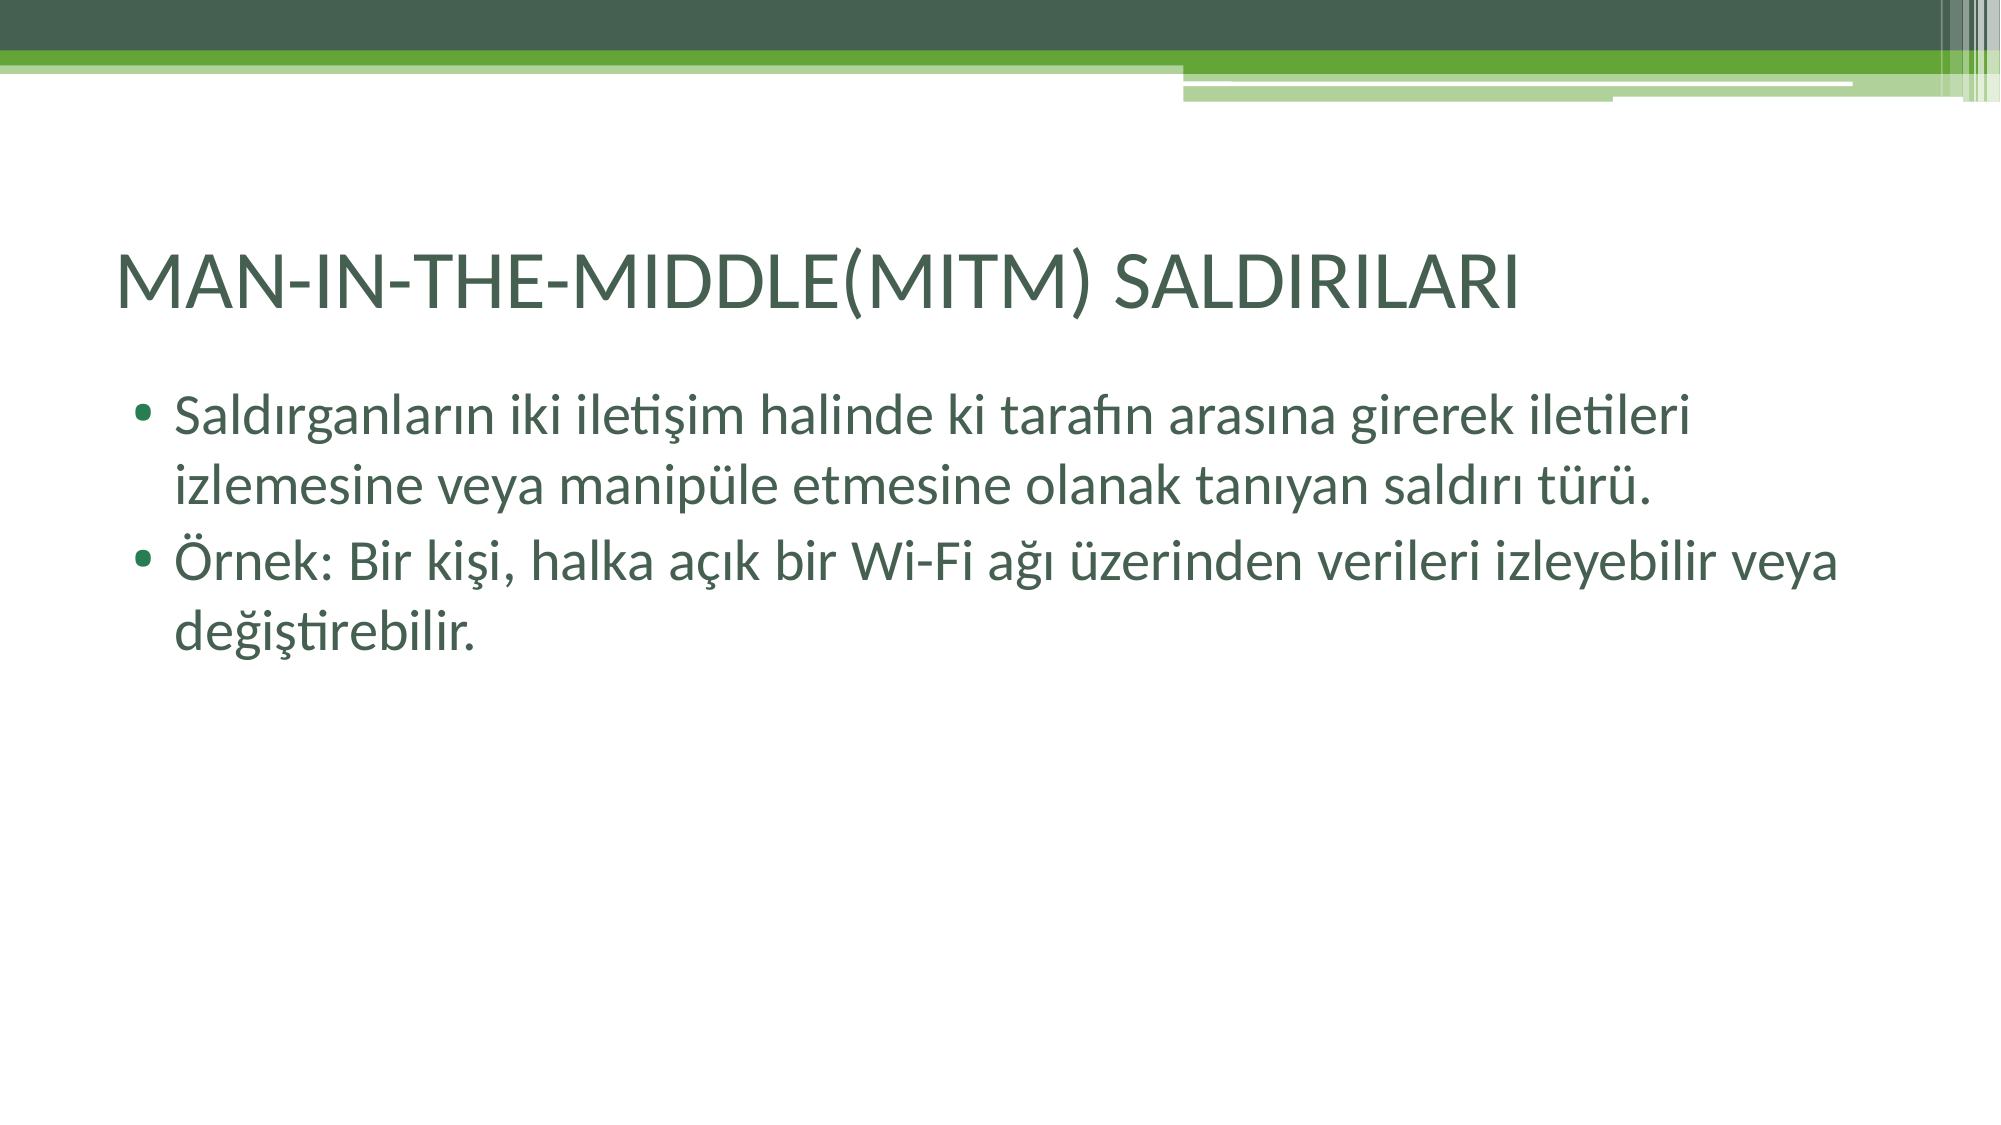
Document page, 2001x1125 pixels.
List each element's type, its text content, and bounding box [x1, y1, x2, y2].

title MAN-IN-THE-MIDDLE(MITM) SALDIRILARI [99, 187, 1900, 363]
list Saldırganların iki iletişim halinde ki tarafın arasına girerek iletileri izlemesine veya manipüle etmesine olanak tanıyan saldırı türü. Örnek: Bir kişi, halka açık bir Wi-Fi ağı üzerinden verileri izleyebilir veya değiştirebilir. [99, 368, 1900, 1079]
